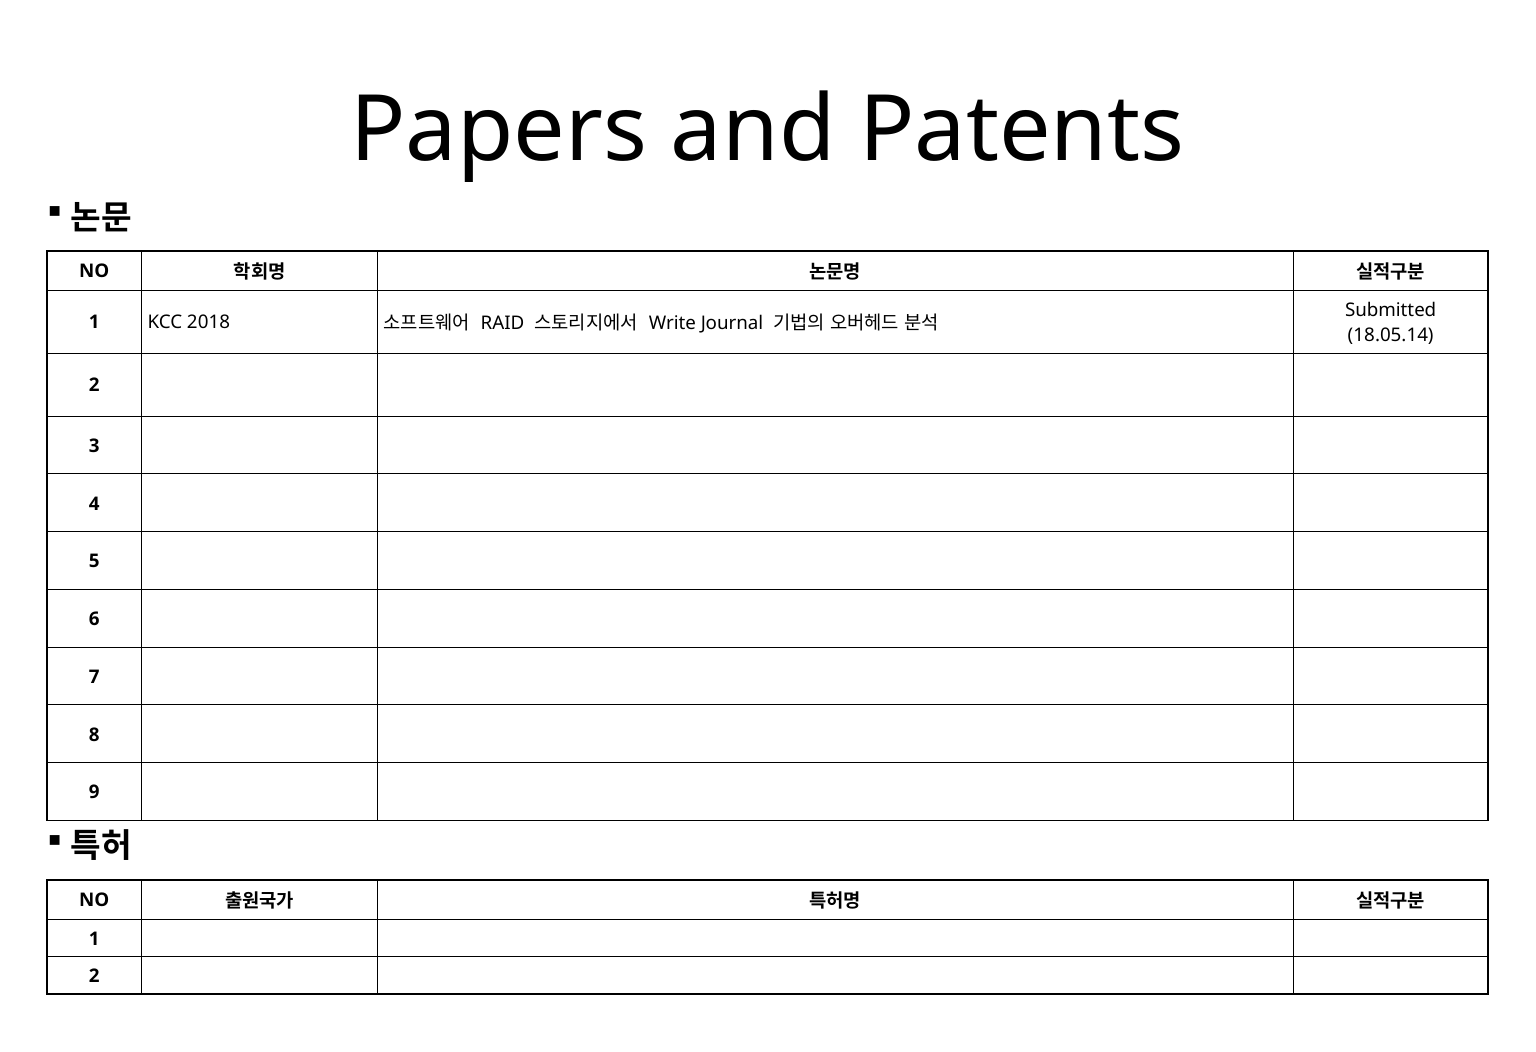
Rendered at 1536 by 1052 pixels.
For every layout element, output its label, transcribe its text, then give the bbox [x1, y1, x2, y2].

table_cell 1 [48, 920, 141, 956]
table_cell [1294, 474, 1487, 531]
table_cell [378, 474, 1293, 531]
table_cell 소프트웨어 RAID 스토리지에서 Write Journal 기법의 오버헤드 분석 [378, 291, 1293, 353]
table_cell [1294, 957, 1487, 993]
table_cell 7 [48, 648, 141, 704]
table_header 논문명 [378, 252, 1293, 290]
table_cell [142, 532, 377, 589]
table_cell 1 [48, 291, 141, 353]
table_cell [142, 957, 377, 993]
table_cell 5 [48, 532, 141, 589]
table_cell 8 [48, 705, 141, 762]
table_cell 6 [48, 590, 141, 647]
table_cell [1294, 705, 1487, 762]
table_header 실적구분 [1294, 881, 1487, 919]
table_cell [378, 532, 1293, 589]
table_header 특허명 [378, 881, 1293, 919]
table_cell 2 [48, 354, 141, 416]
table_cell [1294, 648, 1487, 704]
table_cell [142, 763, 377, 819]
table_header NO [48, 252, 141, 290]
title Papers and Patents [59, 41, 1477, 190]
table_cell 3 [48, 417, 141, 473]
table_cell KCC 2018 [142, 291, 377, 353]
table_cell Submitted (18.05.14) [1294, 291, 1487, 353]
table_header NO [48, 881, 141, 919]
table_header 학회명 [142, 252, 377, 290]
table_cell [1294, 763, 1487, 819]
table_cell [1294, 920, 1487, 956]
text_box 특허 [45, 819, 1490, 870]
table_cell [1294, 354, 1487, 416]
table_cell [378, 417, 1293, 473]
table_cell 4 [48, 474, 141, 531]
table_cell [378, 590, 1293, 647]
table_cell 2 [48, 957, 141, 993]
table_cell [1294, 532, 1487, 589]
table_cell [1294, 417, 1487, 473]
table_cell [142, 920, 377, 956]
table_cell [378, 705, 1293, 762]
table_cell [378, 648, 1293, 704]
table_header 출원국가 [142, 881, 377, 919]
table_cell [378, 957, 1293, 993]
table_cell 9 [48, 763, 141, 819]
table_cell [142, 354, 377, 416]
table_cell [142, 474, 377, 531]
text_box 논문 [45, 190, 1490, 242]
table_cell [142, 705, 377, 762]
table_cell [142, 648, 377, 704]
table_cell [378, 763, 1293, 819]
table_cell [1294, 590, 1487, 647]
table_cell [378, 354, 1293, 416]
table_header 실적구분 [1294, 252, 1487, 290]
table_cell [378, 920, 1293, 956]
table_cell [142, 590, 377, 647]
table_cell [142, 417, 377, 473]
